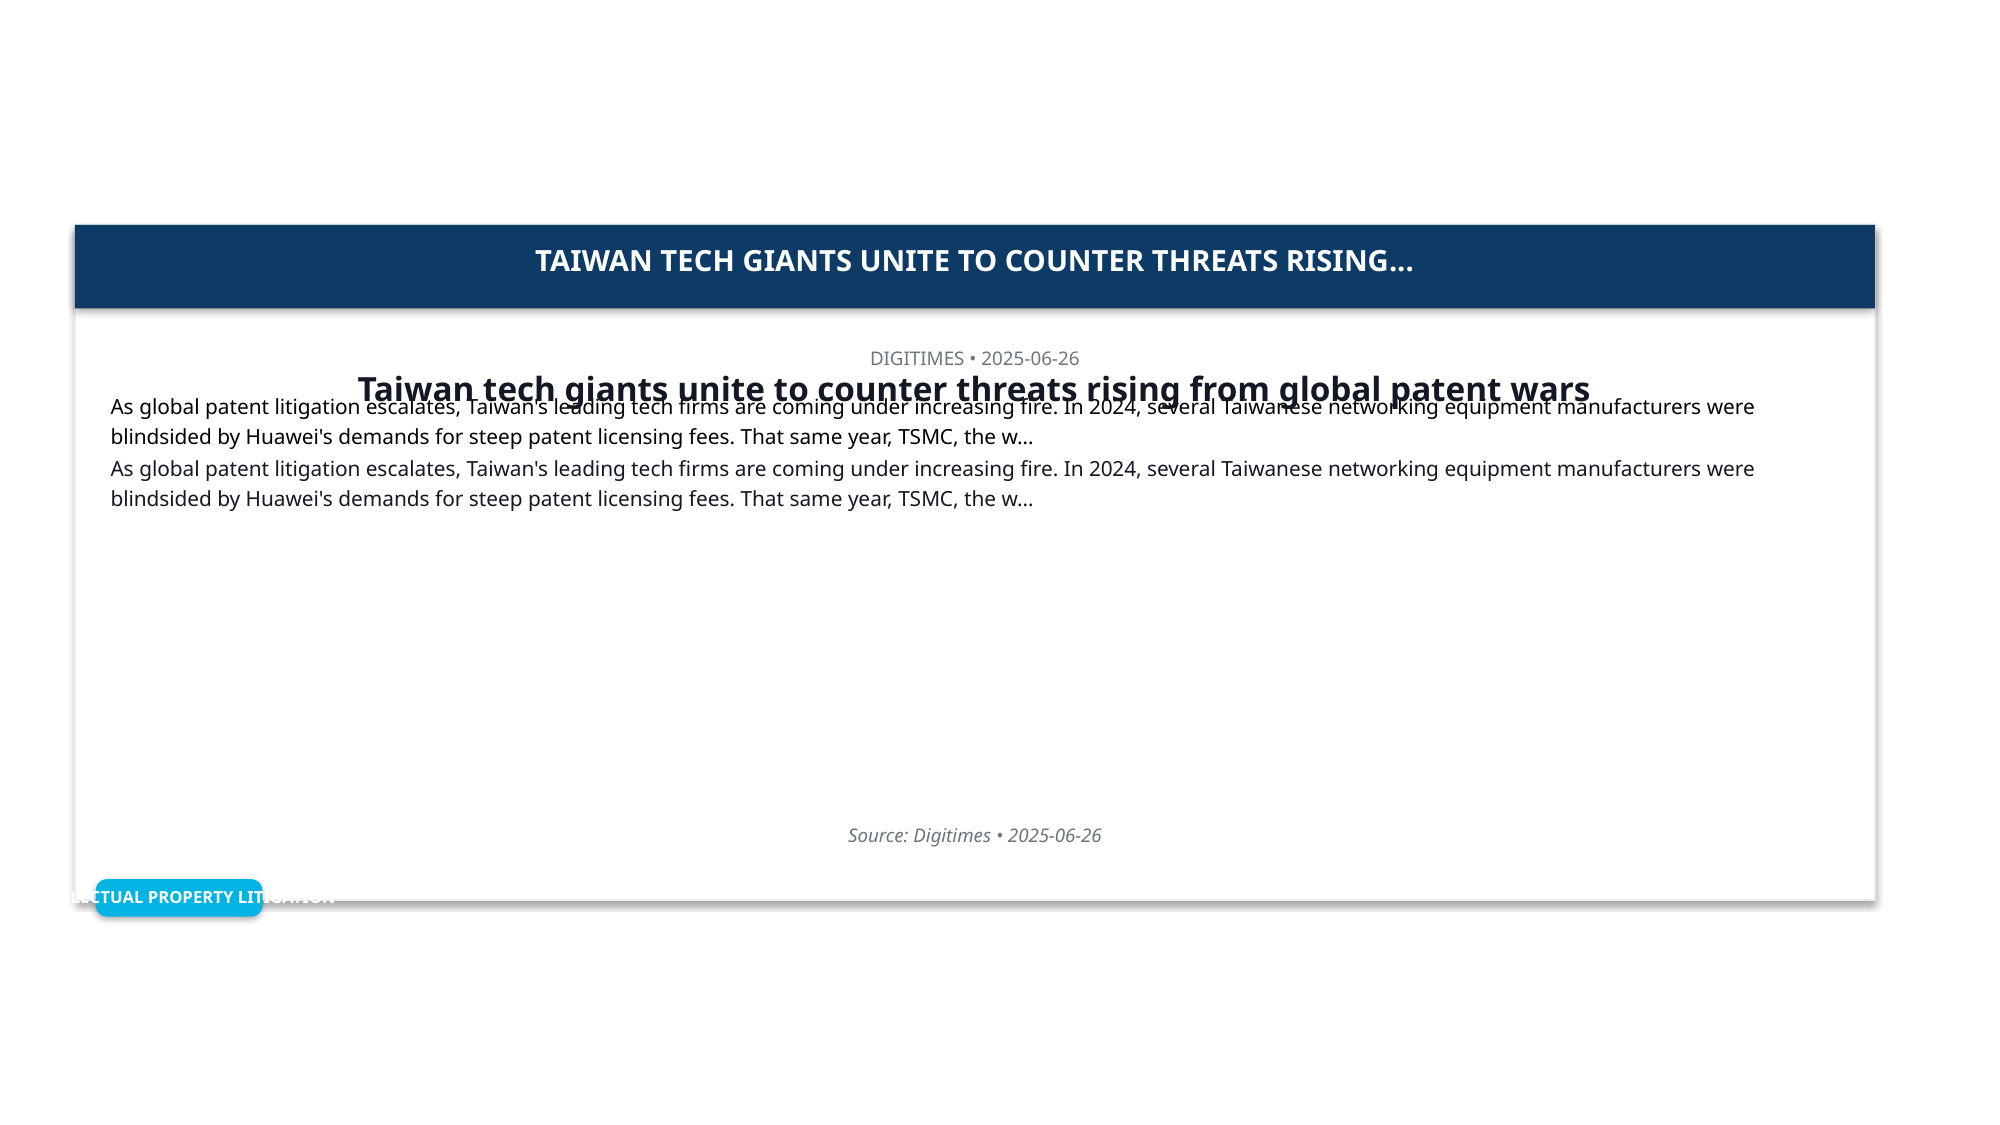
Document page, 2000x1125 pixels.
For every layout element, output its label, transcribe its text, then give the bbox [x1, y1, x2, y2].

text_box INTELLECTUAL PROPERTY LITIGATION [7, 879, 352, 914]
text_box DIGITIMES • 2025-06-26 [855, 339, 1095, 360]
text_box As global patent litigation escalates, Taiwan's leading tech firms are coming under increasing fire. In 2024, several Taiwanese networking equipment manufacturers were blindsided by Huawei's demands for steep patent licensing fees. That same year, TSMC, the w… [95, 443, 1855, 519]
text_box Taiwan tech giants unite to counter threats rising from global patent wars [342, 360, 1608, 415]
text_box As global patent litigation escalates, Taiwan's leading tech firms are coming under increasing fire. In 2024, several Taiwanese networking equipment manufacturers were blindsided by Huawei's demands for steep patent licensing fees. That same year, TSMC, the w… [95, 381, 1855, 443]
text_box [74, 320, 1876, 901]
text_box TAIWAN TECH GIANTS UNITE TO COUNTER THREATS RISING... [520, 235, 1430, 286]
text_box [98, 914, 260, 918]
text_box Source: Digitimes • 2025-06-26 [833, 816, 1117, 854]
text_box [74, 224, 1876, 309]
